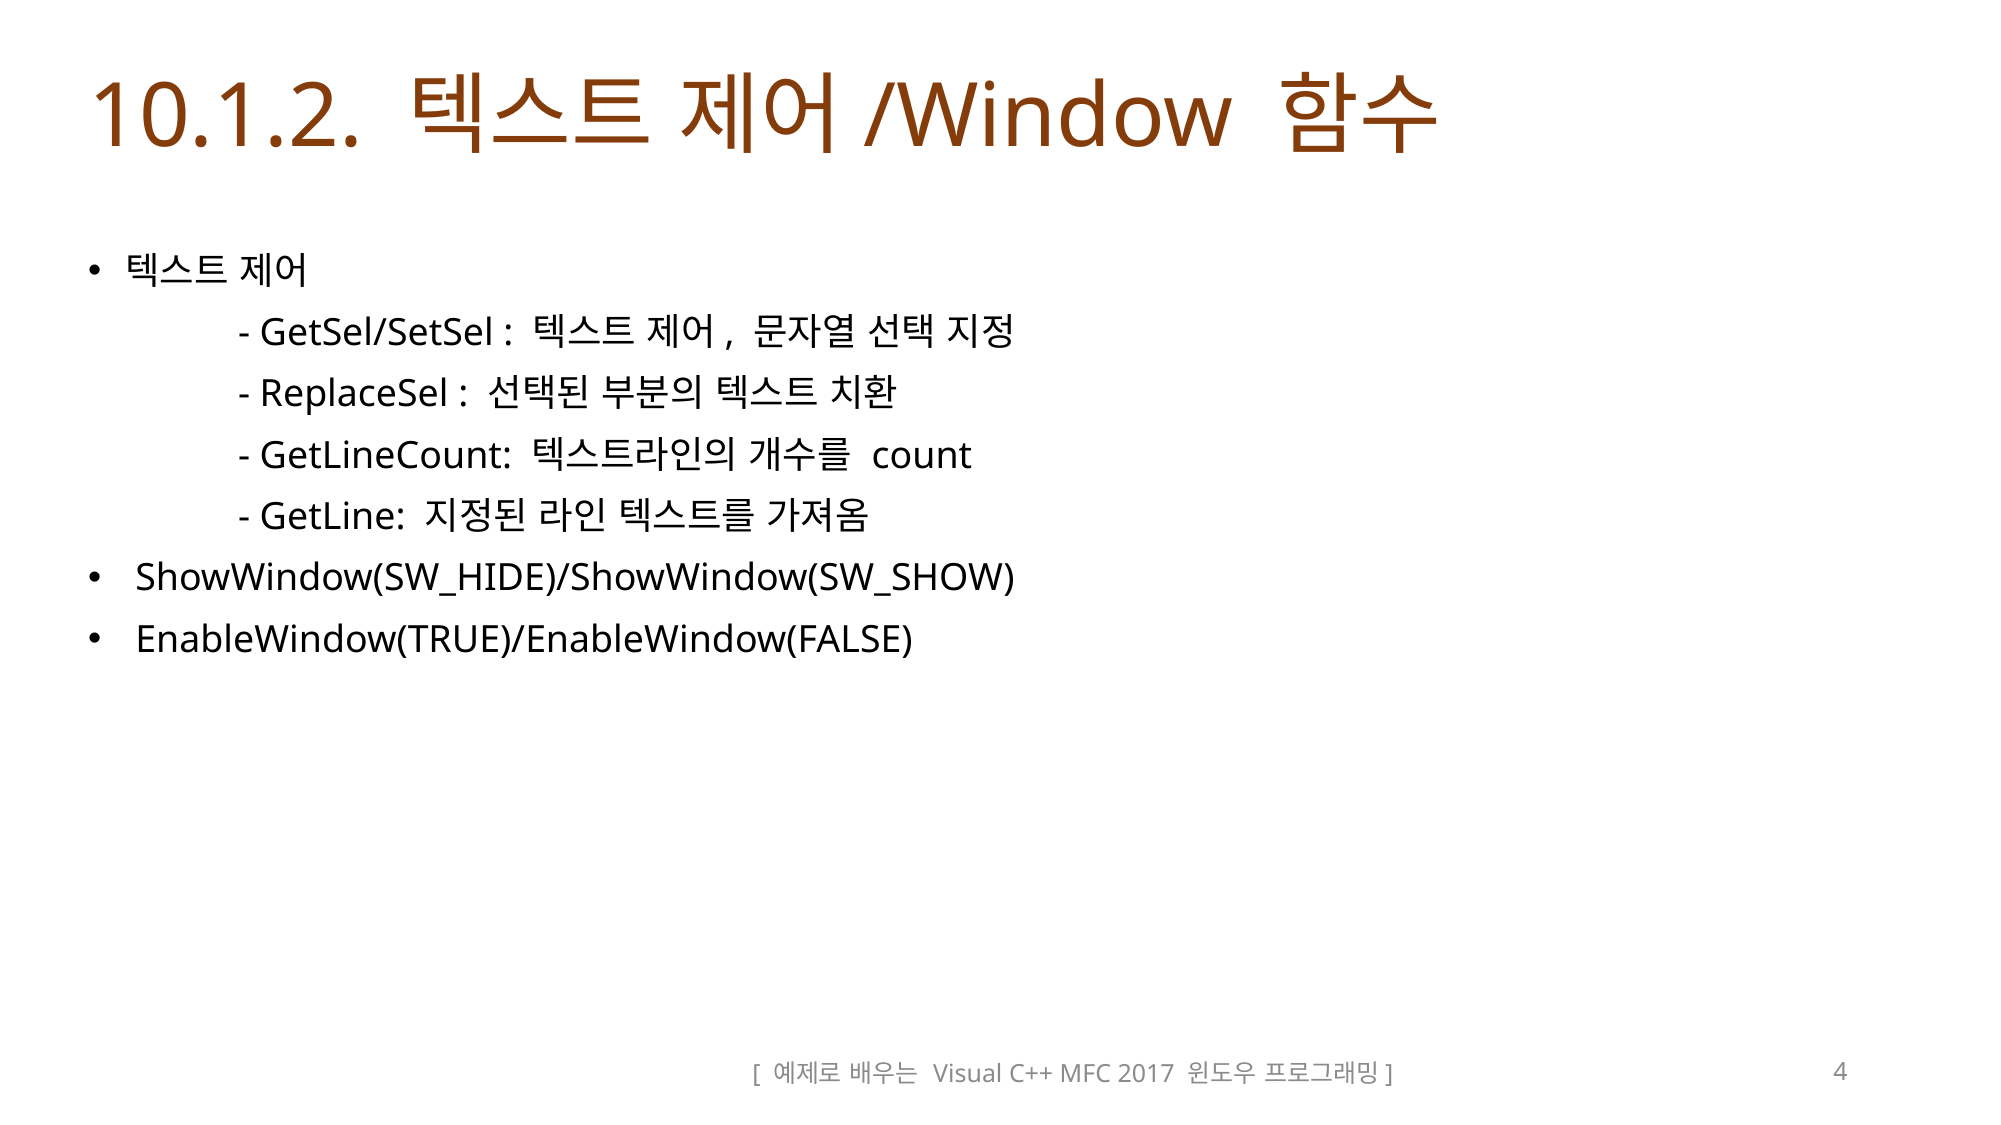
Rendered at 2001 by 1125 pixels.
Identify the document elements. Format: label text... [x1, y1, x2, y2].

title 10.1.2. 텍스트 제어/Window 함수 [73, 57, 1484, 178]
list 텍스트 제어 - GetSel/SetSel : 텍스트 제어, 문자열 선택 지정 - ReplaceSel : 선택된 부분의 텍스트 치환 - GetLineCount: 텍스트라인의 개수를 count - GetLine: 지정된 라인 텍스트를 가져옴 ShowWindow(SW_HIDE)/ShowWindow(SW_SHOW) EnableWindow(TRUE)/EnableWindow(FALSE) [73, 178, 1745, 992]
footer [ 예제로 배우는 Visual C++ MFC 2017 윈도우 프로그래밍] [662, 1042, 1412, 1103]
slide_number 4 [1412, 1042, 1863, 1103]
